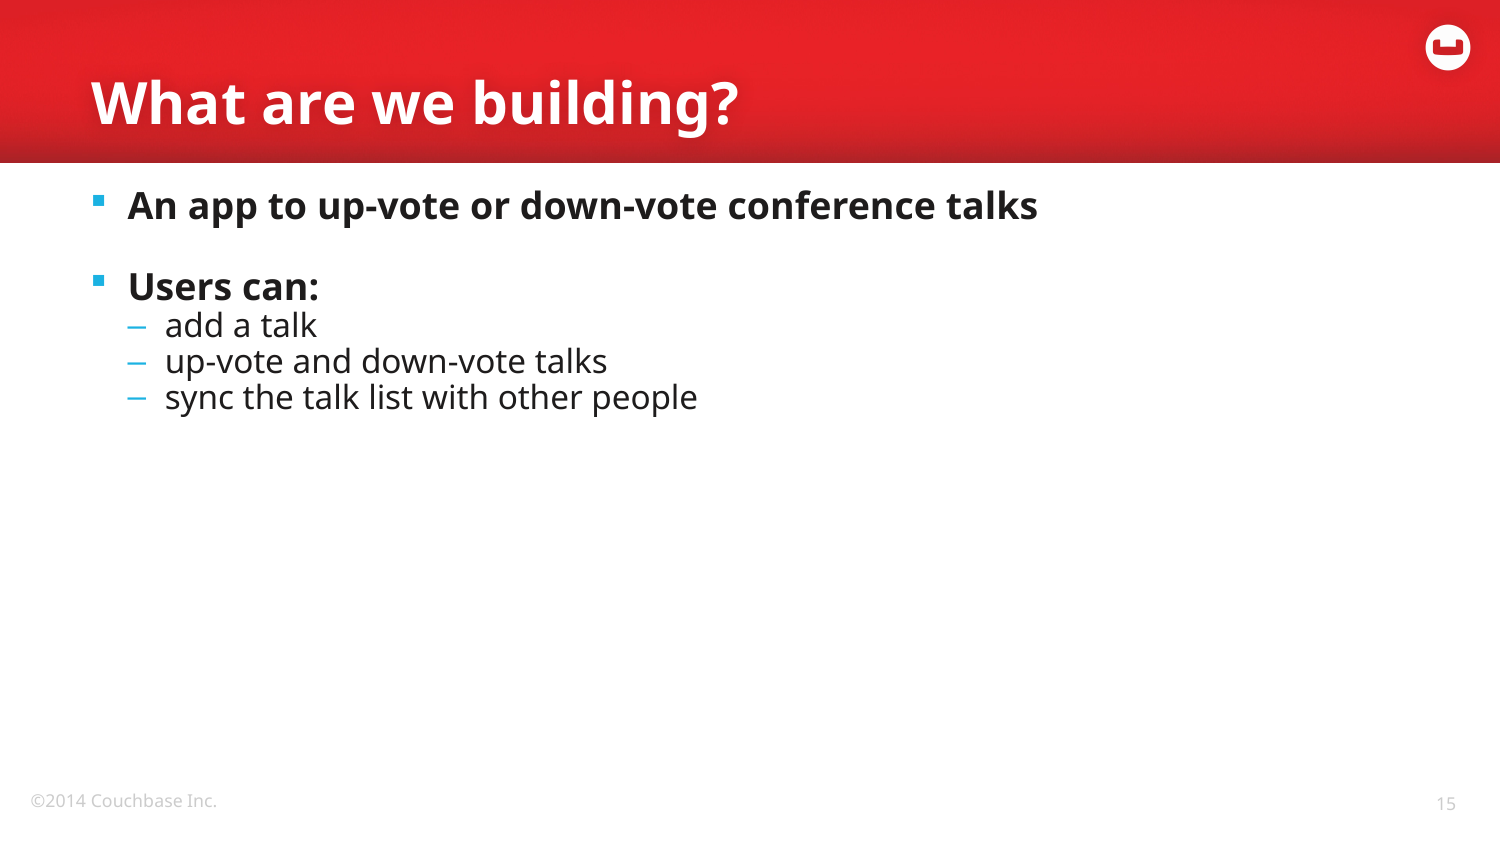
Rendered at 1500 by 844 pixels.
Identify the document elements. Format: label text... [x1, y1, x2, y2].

title What are we building? [76, 3, 1389, 144]
slide_number 15 [1350, 782, 1472, 827]
picture [0, 0, 1500, 163]
list An app to up-vote or down-vote conference talks Users can: add a talk up-vote and down-vote talks sync the talk list with other people [75, 179, 1389, 737]
